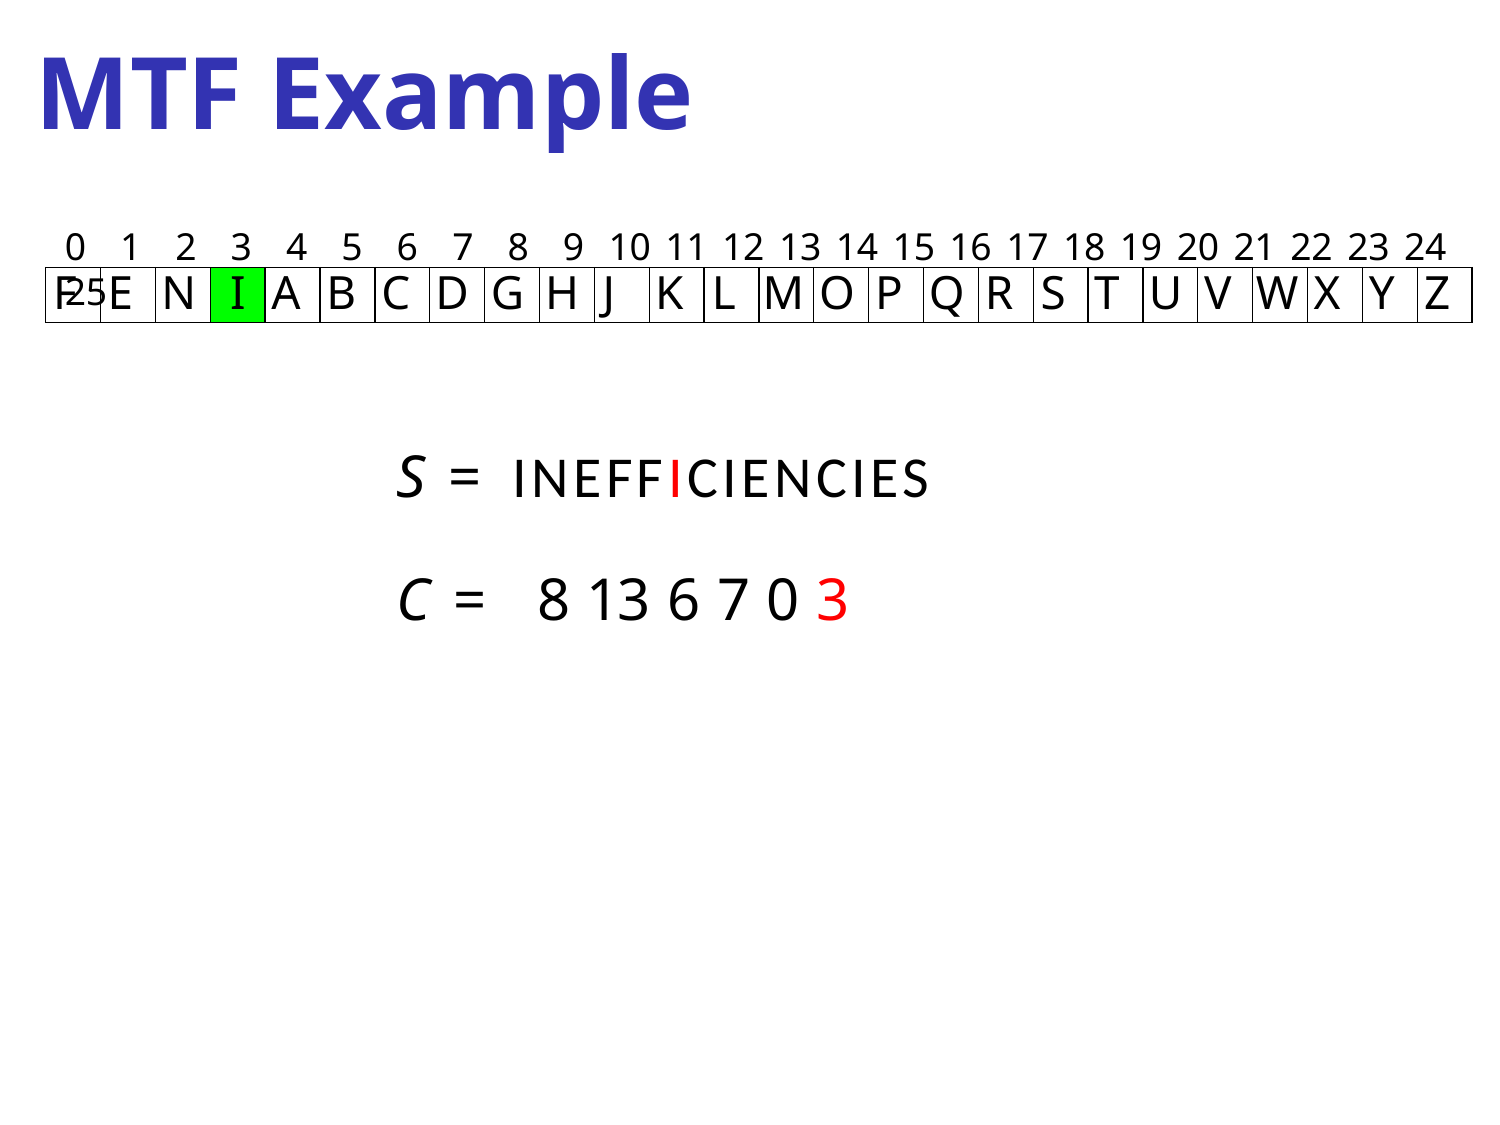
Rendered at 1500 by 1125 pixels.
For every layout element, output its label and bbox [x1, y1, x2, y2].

table_header [924, 268, 978, 322]
table_header [1034, 268, 1087, 322]
table_header [1308, 268, 1362, 322]
table_header [760, 268, 813, 322]
table_header [156, 268, 210, 322]
table_header [1418, 268, 1471, 322]
table_header [485, 268, 539, 322]
table_header [814, 268, 868, 322]
table_header [266, 268, 319, 322]
table_header [979, 268, 1033, 322]
table_header [101, 268, 155, 322]
table_header [1253, 268, 1307, 322]
text_box [60, 219, 1474, 313]
table_header [430, 268, 484, 322]
table_header [1198, 268, 1252, 322]
table_header [869, 268, 923, 322]
text_box [392, 434, 947, 632]
table_header [1144, 268, 1197, 322]
table_header [650, 268, 703, 322]
table_header [705, 268, 758, 322]
table_header [540, 268, 594, 322]
table_header [1089, 268, 1142, 322]
table_header [1363, 268, 1417, 322]
table_header [376, 268, 429, 322]
table_header [595, 268, 649, 322]
table_header [321, 268, 374, 322]
text_box [31, 23, 1474, 149]
table_header [211, 268, 264, 322]
table_header [46, 268, 100, 322]
